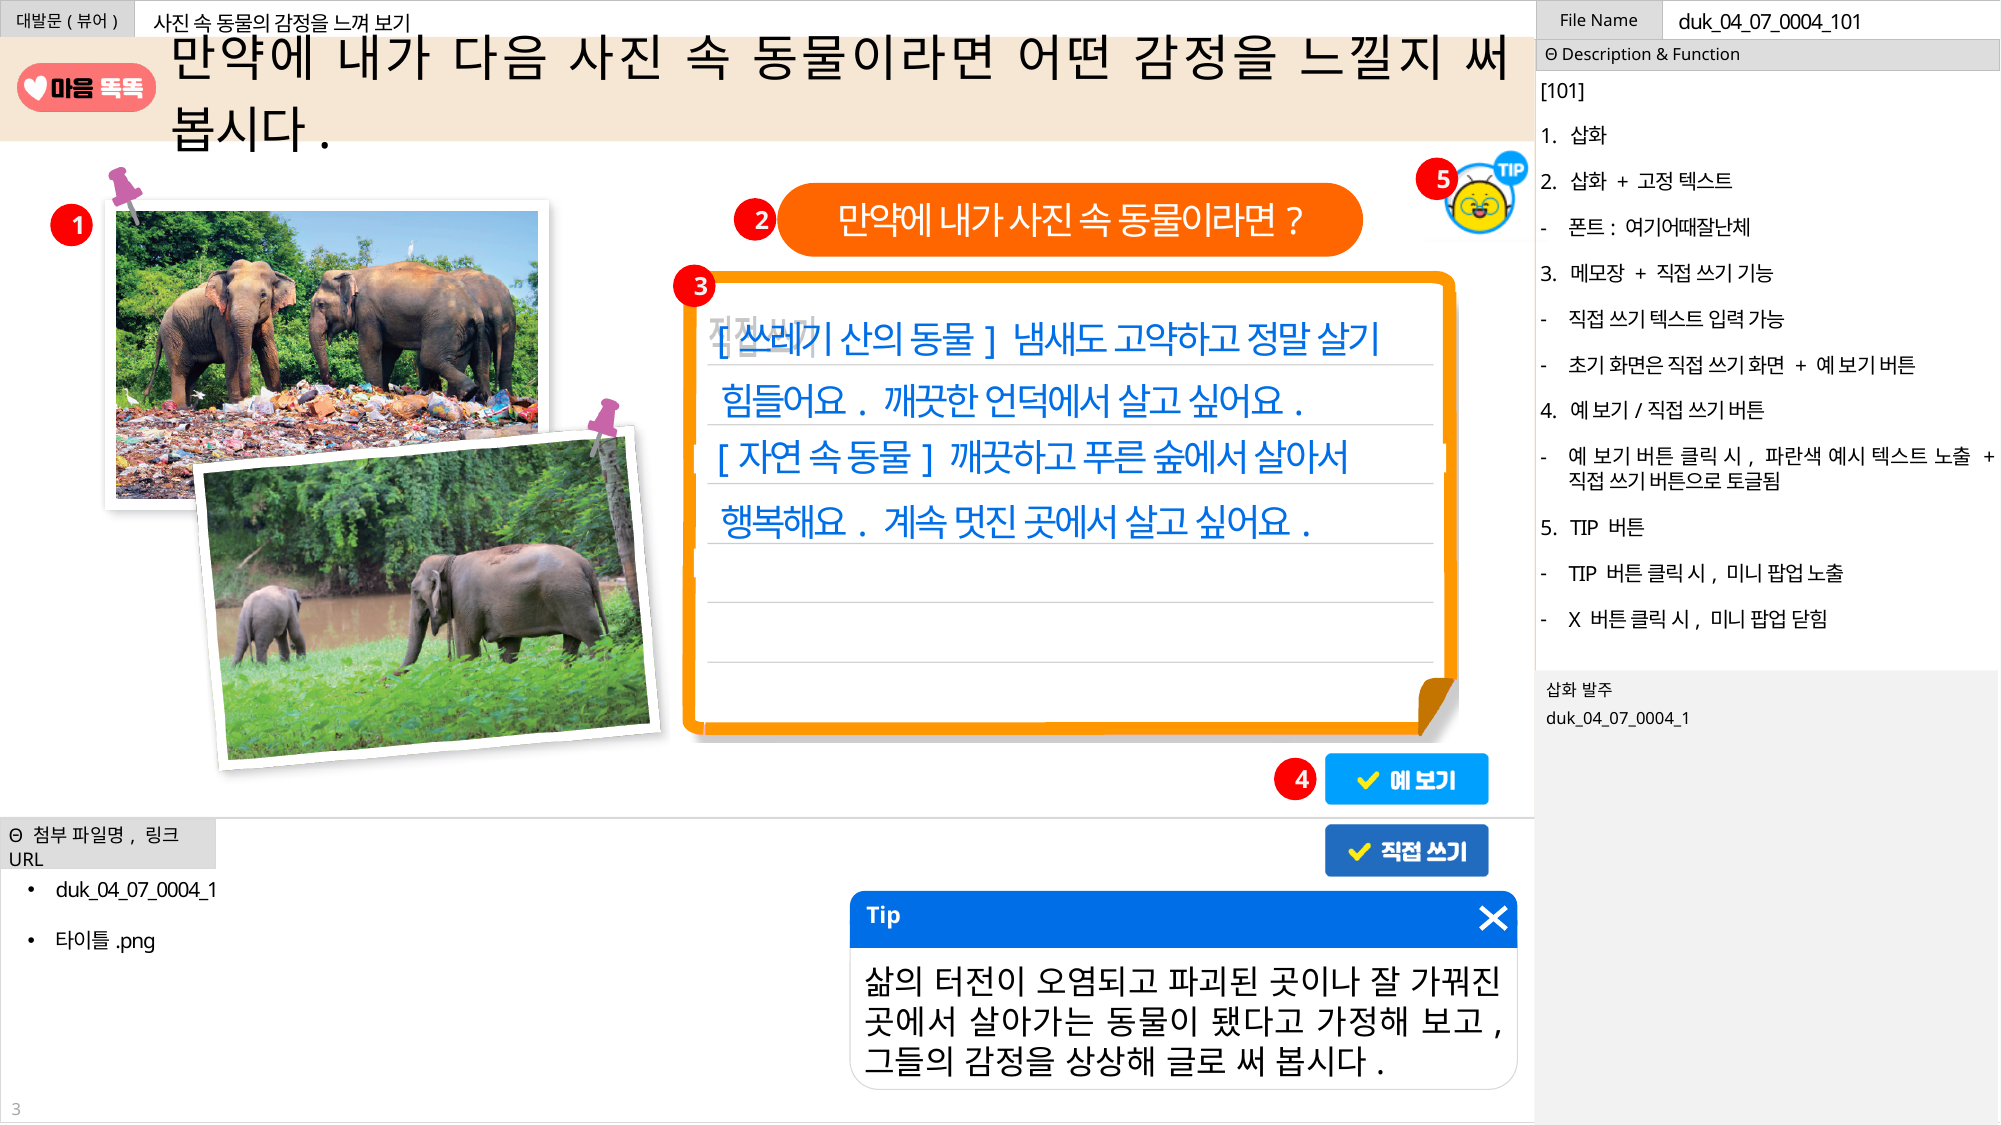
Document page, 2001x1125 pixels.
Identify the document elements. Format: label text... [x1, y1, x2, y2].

list [101] 삽화 삽화 + 고정 텍스트 폰트: 여기어때잘난체 메모장 + 직접 쓰기 기능 직접 쓰기 텍스트 입력 가능 초기 화면은 직접 쓰기 화면 + 예 보기 버튼 예 보기/직접 쓰기 버튼 예 보기 버튼 클릭 시, 파란색 예시 텍스트 노출 + 직접 쓰기 버튼으로 토글됨 TIP 버튼 TIP 버튼 클릭 시, 미니 팝업 노출 X 버튼 클릭 시, 미니 팝업 닫힘 [1534, 71, 2000, 669]
text_box 3 [673, 269, 681, 303]
picture [1325, 824, 1489, 877]
text_box 만약에 내가 사진 속 동물이라면? [776, 181, 1365, 258]
text_box 3 [682, 264, 706, 268]
list 사진 속 동물의 감정을 느껴 보기 [135, 0, 1535, 38]
list duk_04_07_0004_1 타이틀.png [21, 866, 1518, 905]
list 만약에 내가 다음 사진 속 동물이라면 어떤 감정을 느낄지 써 봅시다. [170, 46, 1511, 127]
text_box 5 [1415, 162, 1424, 196]
picture [92, 164, 670, 786]
list 삽화 발주 duk_04_07_0004_1 [1534, 670, 1998, 1125]
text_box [681, 268, 1459, 743]
text_box 2 [733, 198, 776, 241]
picture [1424, 150, 1548, 242]
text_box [849, 890, 1518, 1090]
picture [17, 63, 157, 113]
text_box 1 [50, 203, 92, 247]
text_box 4 [1274, 757, 1317, 801]
picture [1325, 753, 1489, 806]
list duk_04_07_0004_101 [1660, 0, 2000, 39]
